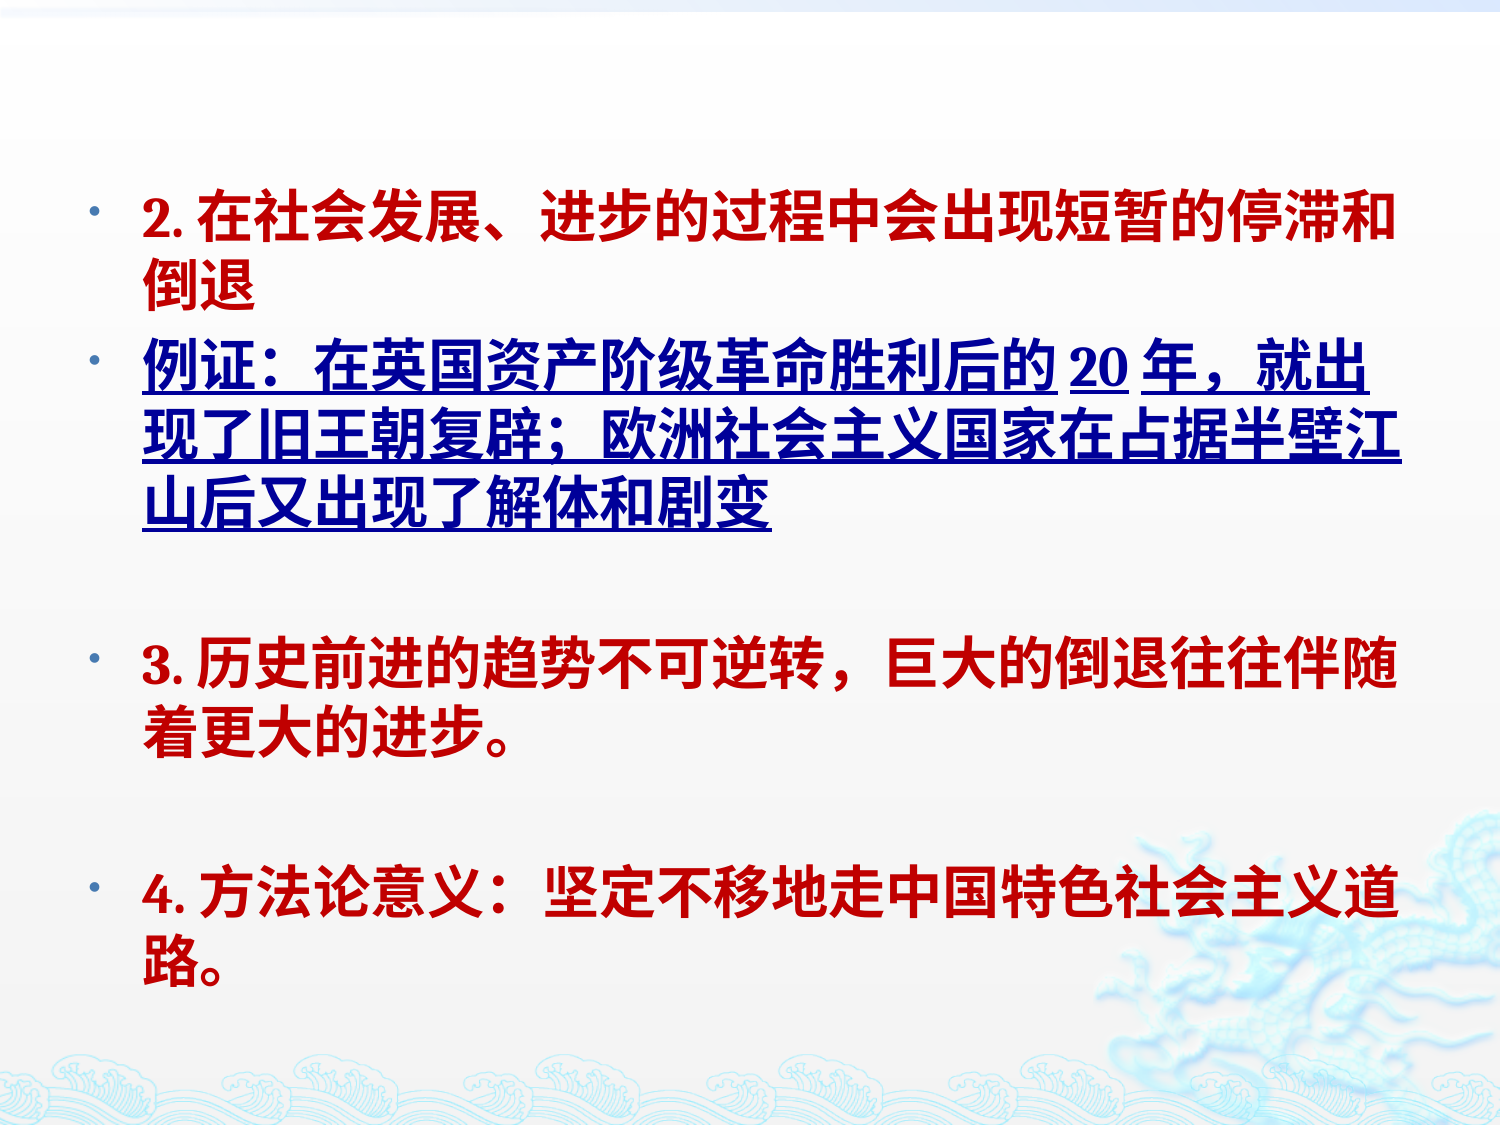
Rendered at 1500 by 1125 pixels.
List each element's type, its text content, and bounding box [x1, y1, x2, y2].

list 2.在社会发展、进步的过程中会出现短暂的停滞和倒退 例证：在英国资产阶级革命胜利后的20年，就出现了旧王朝复辟；欧洲社会主义国家在占据半壁江山后又出现了解体和剧变 3.历史前进的趋势不可逆转，巨大的倒退往往伴随着更大的进步。 4.方法论意义：坚定不移地走中国特色社会主义道路。 [75, 172, 1425, 1005]
